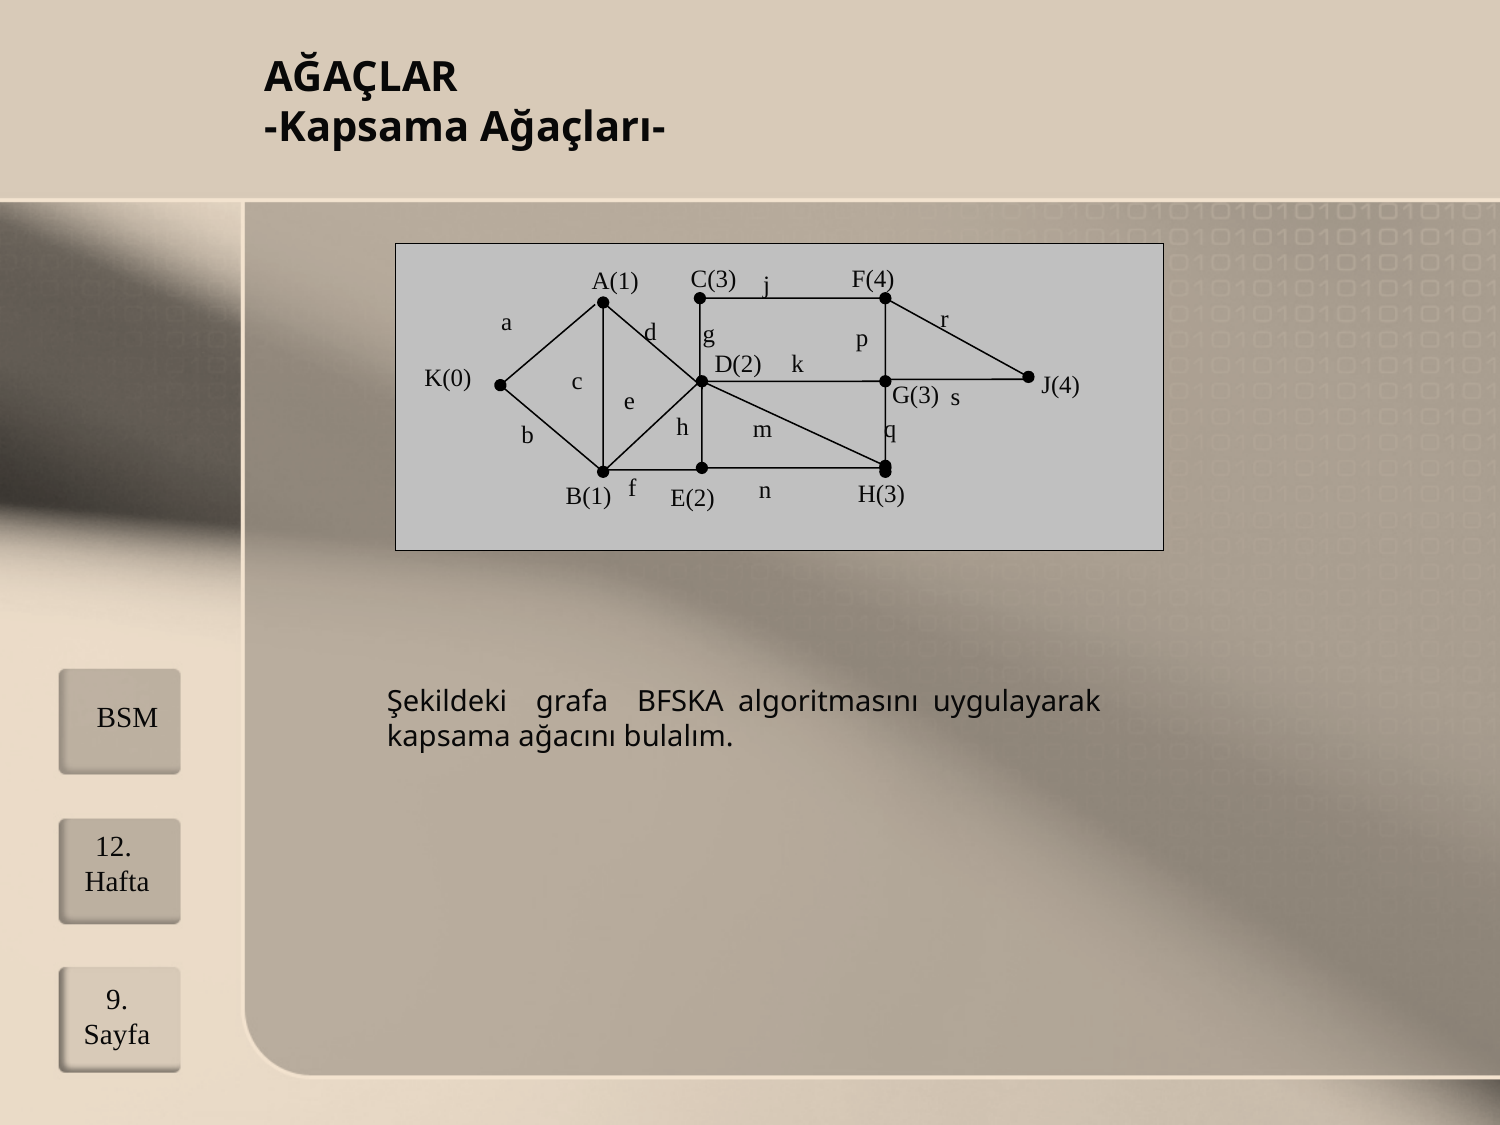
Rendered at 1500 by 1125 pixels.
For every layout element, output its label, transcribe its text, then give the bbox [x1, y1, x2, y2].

text_box BSM [81, 691, 176, 742]
text_box 12. Hafta [58, 820, 176, 926]
text_box Şekildeki grafa BFSKA algoritmasını uygulayarak kapsama ağacını bulalım. [372, 674, 1117, 760]
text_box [395, 243, 1164, 551]
text_box 9. Sayfa [58, 972, 176, 1067]
title AĞAÇLAR -Kapsama Ağaçları- [249, 12, 1462, 188]
